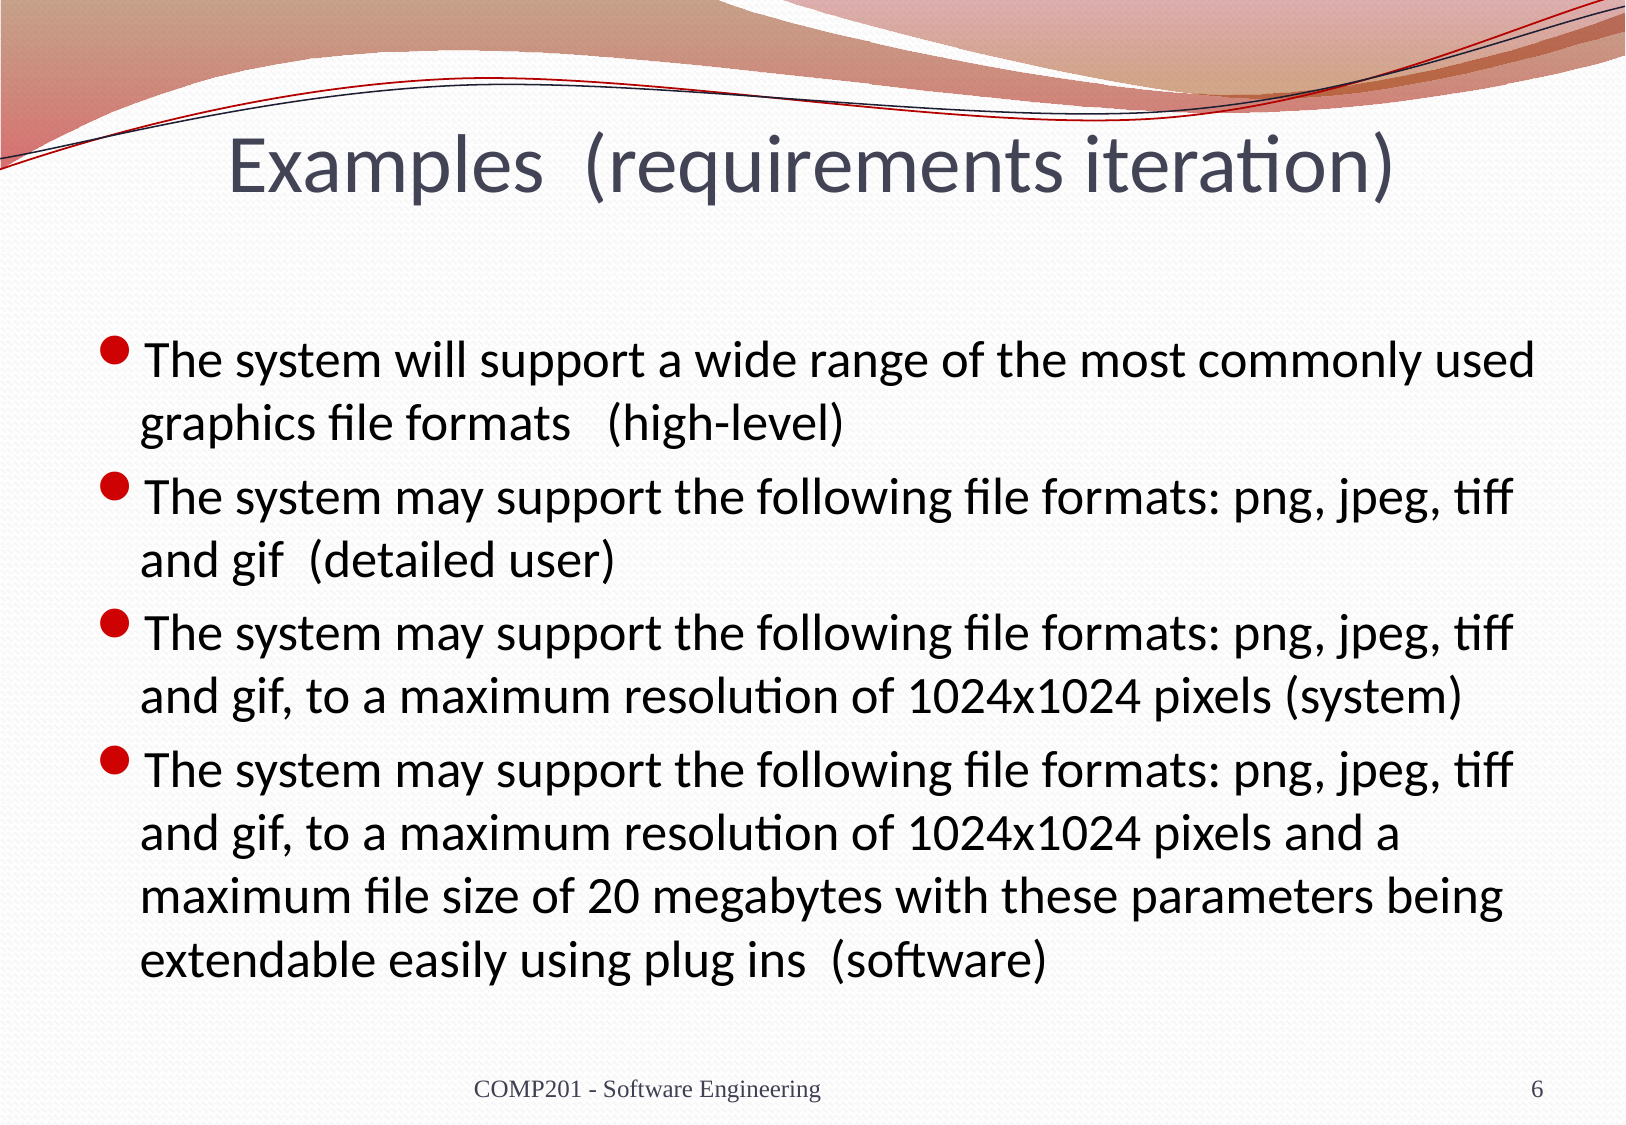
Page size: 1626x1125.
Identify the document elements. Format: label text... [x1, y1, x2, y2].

title Examples (requirements iteration) [81, 66, 1544, 209]
list The system will support a wide range of the most commonly used graphics file formats (high-level) The system may support the following file formats: png, jpeg, tiff and gif (detailed user) The system may support the following file formats: png, jpeg, tiff and gif, to a maximum resolution of 1024x1024 pixels (system) The system may support the following file formats: png, jpeg, tiff and gif, to a maximum resolution of 1024x1024 pixels and a maximum file size of 20 megabytes with these parameters being extendable easily using plug ins (software) [81, 317, 1569, 1038]
slide_number 6 [1408, 1042, 1544, 1103]
footer COMP201 - Software Engineering [473, 1042, 1070, 1103]
